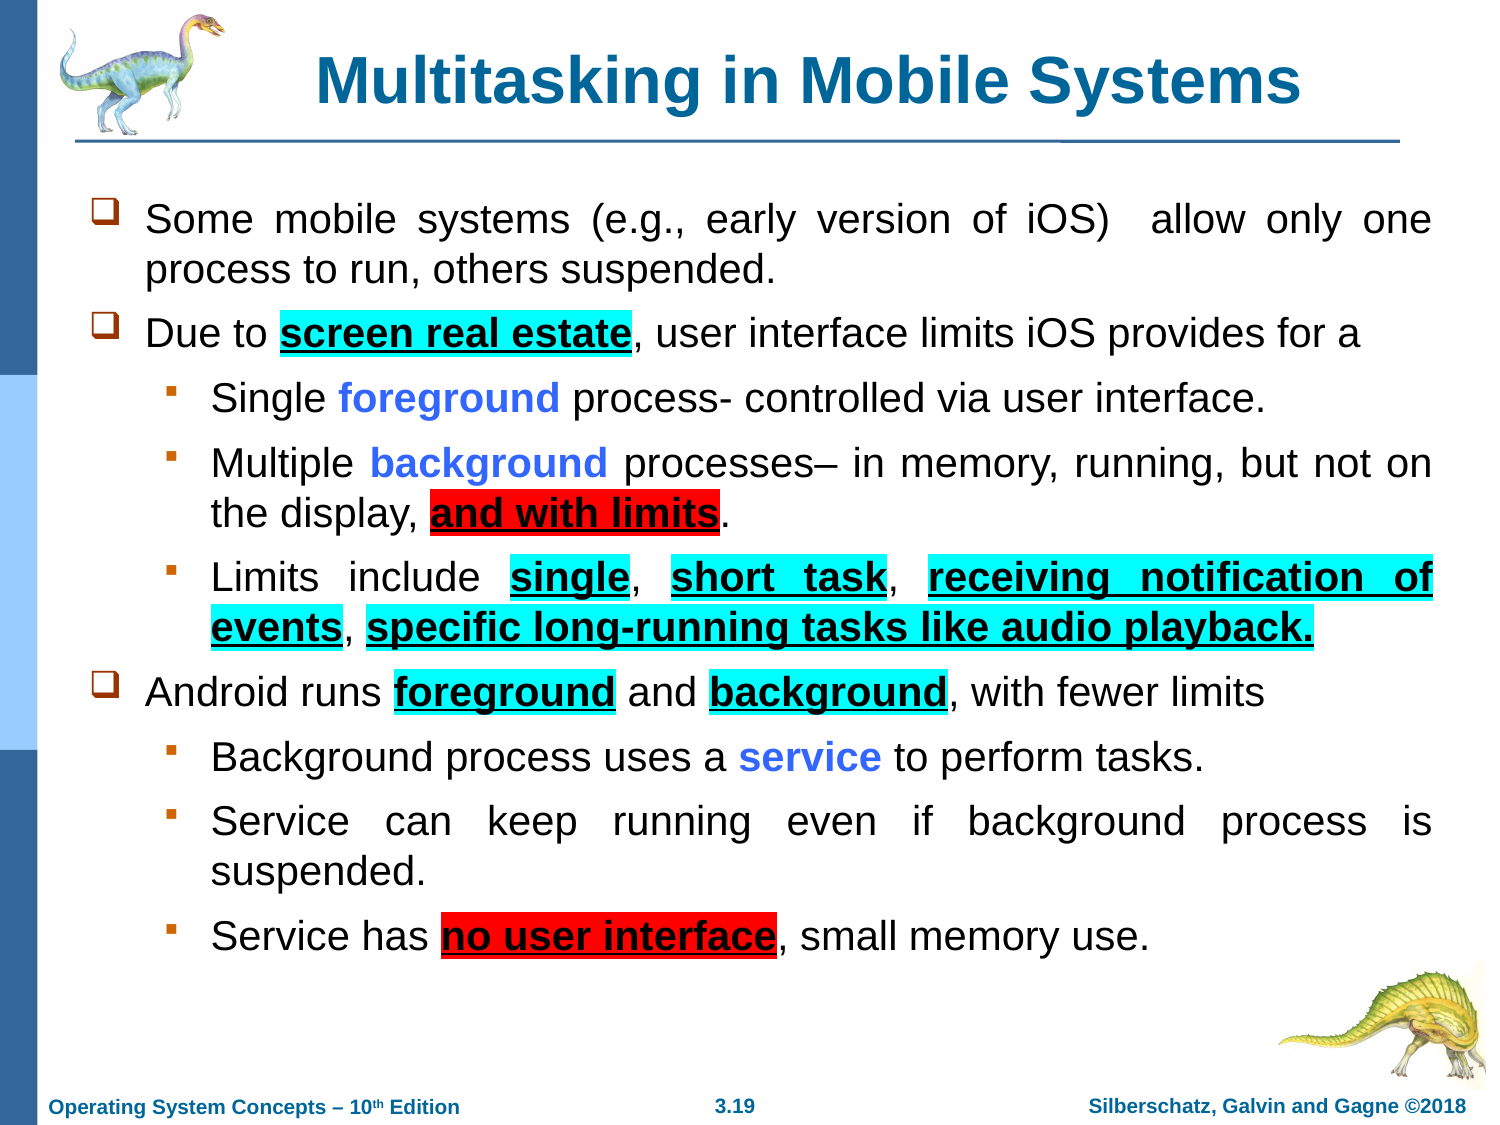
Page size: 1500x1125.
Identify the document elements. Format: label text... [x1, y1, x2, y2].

title Multitasking in Mobile Systems [134, 29, 1485, 125]
list Some mobile systems (e.g., early version of iOS) allow only one process to run, others suspended. Due to screen real estate, user interface limits iOS provides for a Single foreground process- controlled via user interface. Multiple background processes– in memory, running, but not on the display, and with limits. Limits include single, short task, receiving notification of events, specific long-running tasks like audio playback. Android runs foreground and background, with fewer limits Background process uses a service to perform tasks. Service can keep running even if background process is suspended. Service has no user interface, small memory use. [73, 184, 1449, 1033]
picture [46, 0, 243, 149]
picture [1275, 959, 1486, 1090]
